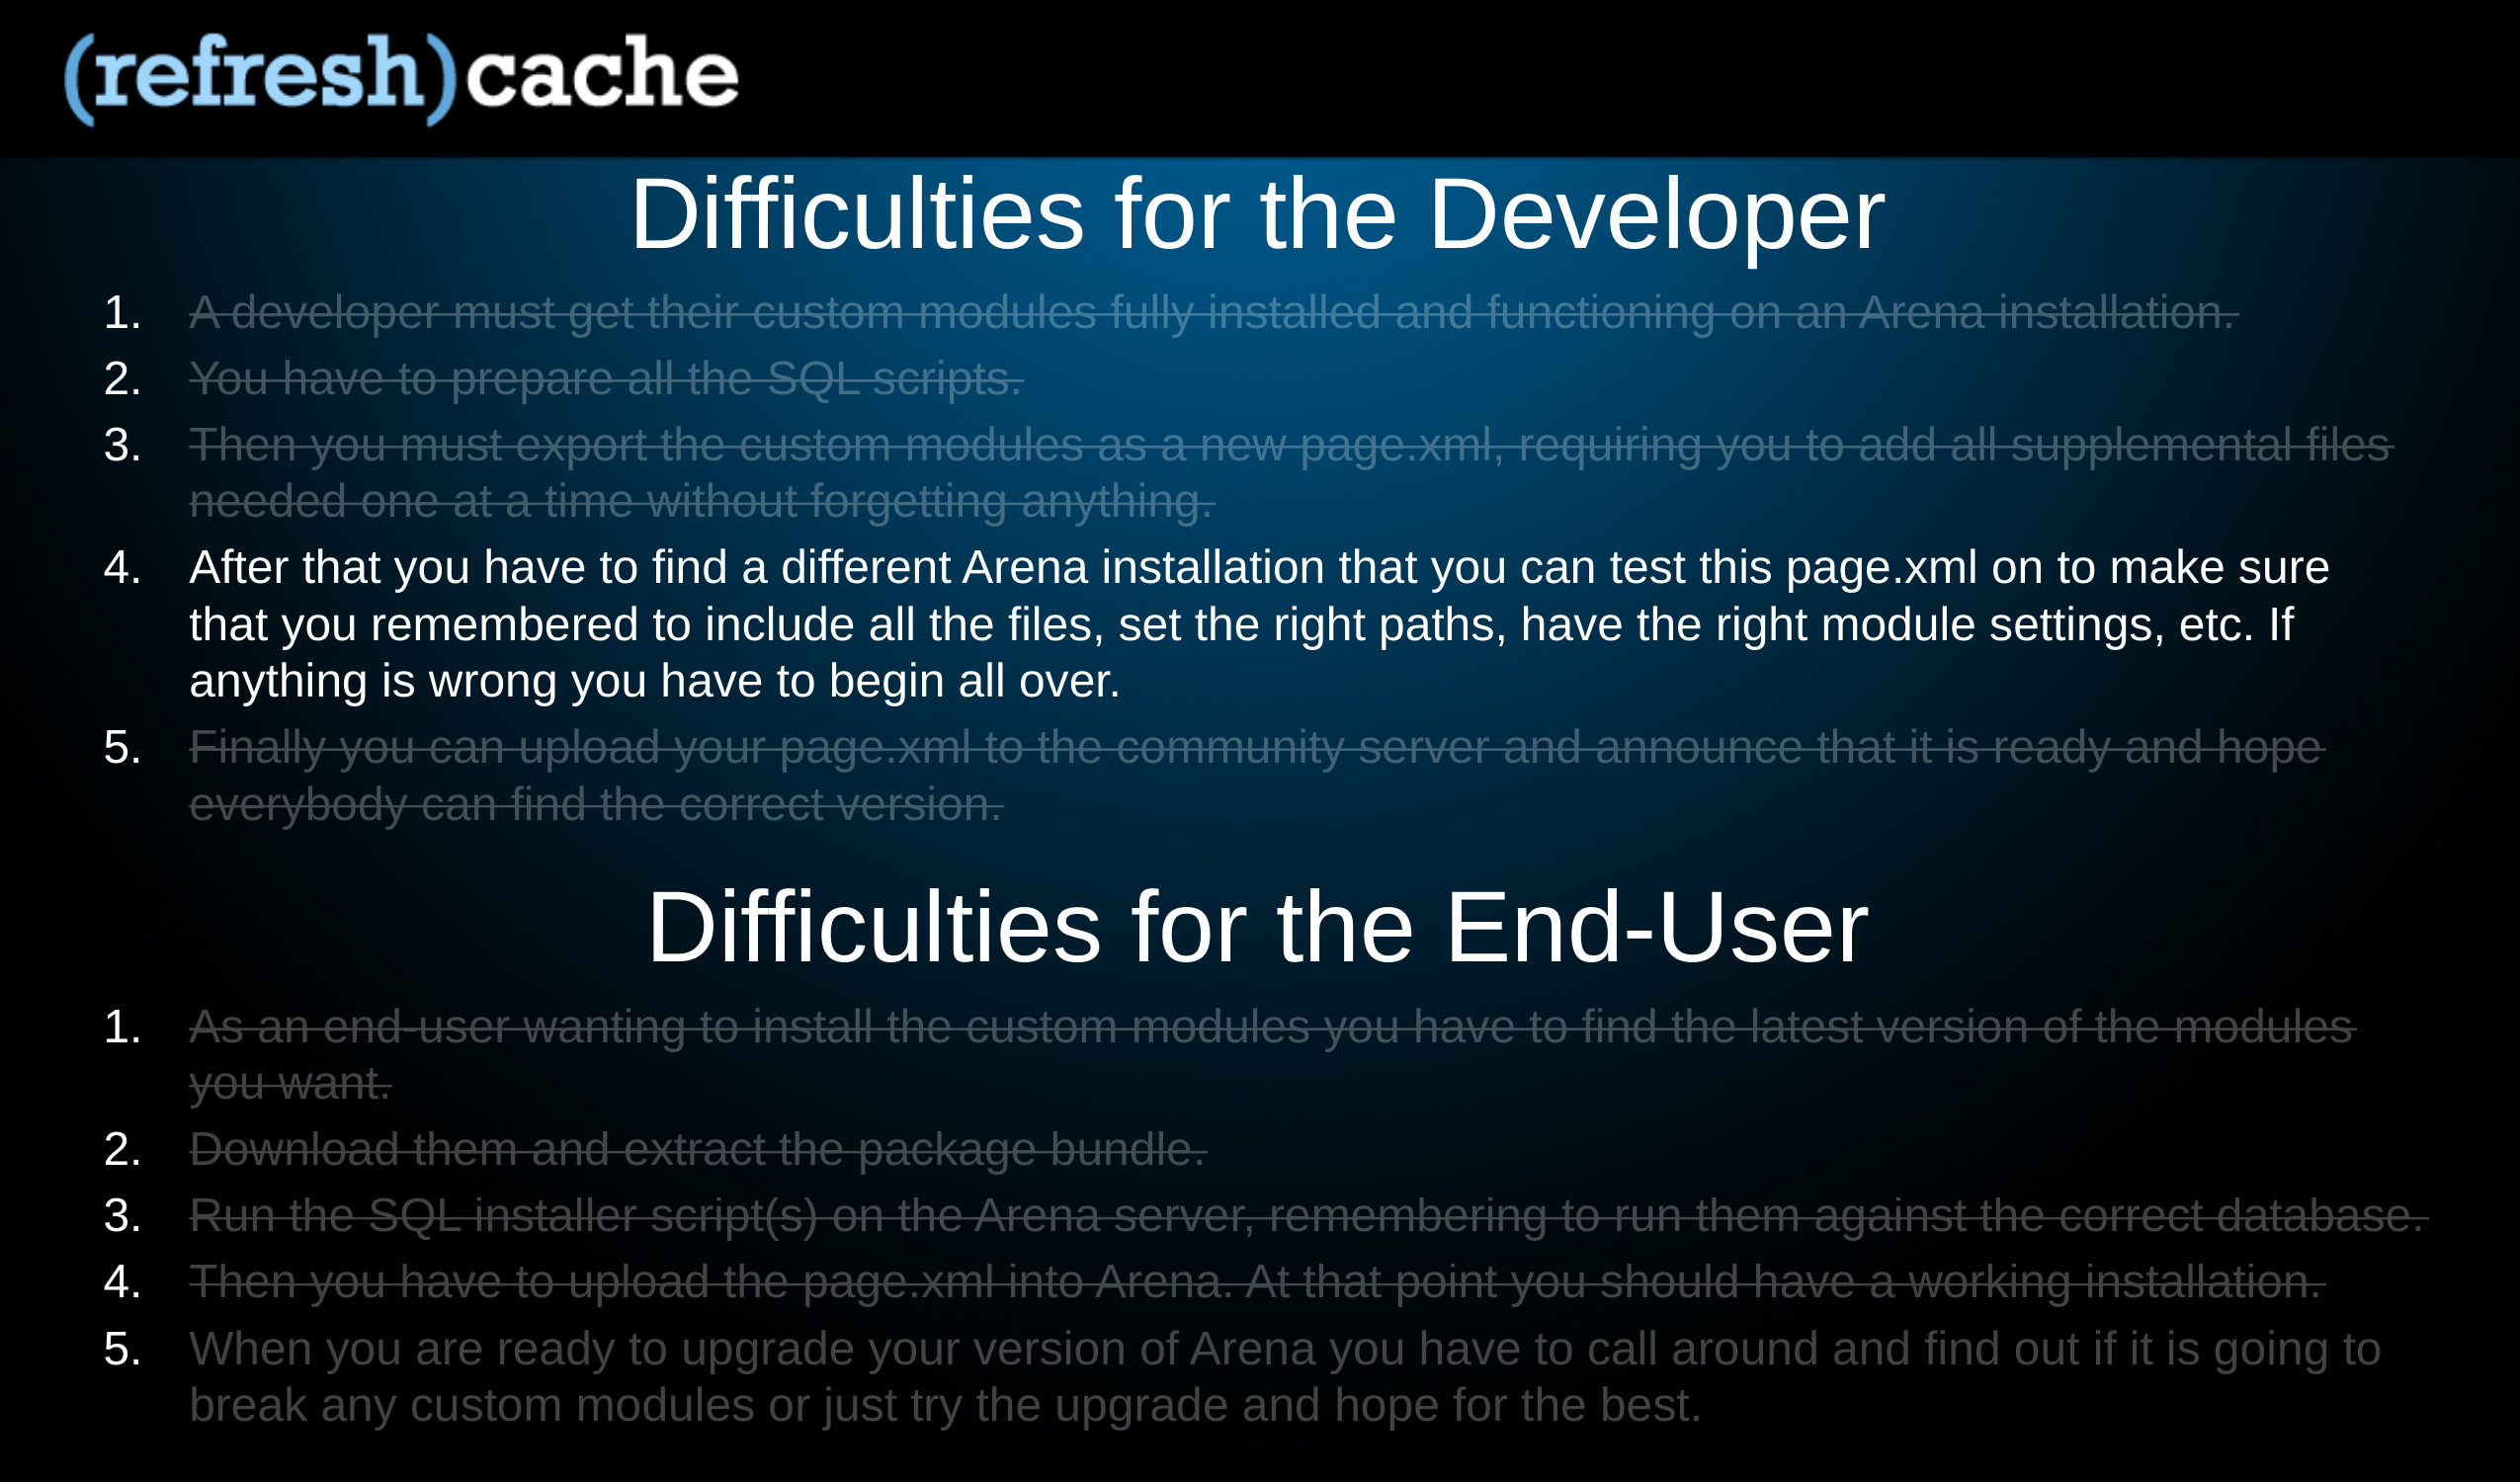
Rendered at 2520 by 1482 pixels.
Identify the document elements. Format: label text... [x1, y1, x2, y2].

subtitle Difficulties for the End-User [80, 849, 2436, 983]
picture [0, 0, 2520, 1482]
text_box Difficulties for the Developer [80, 135, 2436, 269]
text_box A developer must get their custom modules fully installed and functioning on an Arena installation. You have to prepare all the SQL scripts. Then you must export the custom modules as a new page.xml, requiring you to add all supplemental files needed one at a time without forgetting anything. After that you have to find a different Arena installation that you can test this page.xml on to make sure that you remembered to include all the files, set the right paths, have the right module settings, etc. If anything is wrong you have to begin all over. Finally you can upload your page.xml to the community server and announce that it is ready and hope everybody can find the correct version. [80, 269, 2436, 824]
text_box As an end-user wanting to install the custom modules you have to find the latest version of the modules you want. Download them and extract the package bundle. Run the SQL installer script(s) on the Arena server, remembering to run them against the correct database. Then you have to upload the page.xml into Arena. At that point you should have a working installation. When you are ready to upgrade your version of Arena you have to call around and find out if it is going to break any custom modules or just try the upgrade and hope for the best. [80, 983, 2459, 1482]
